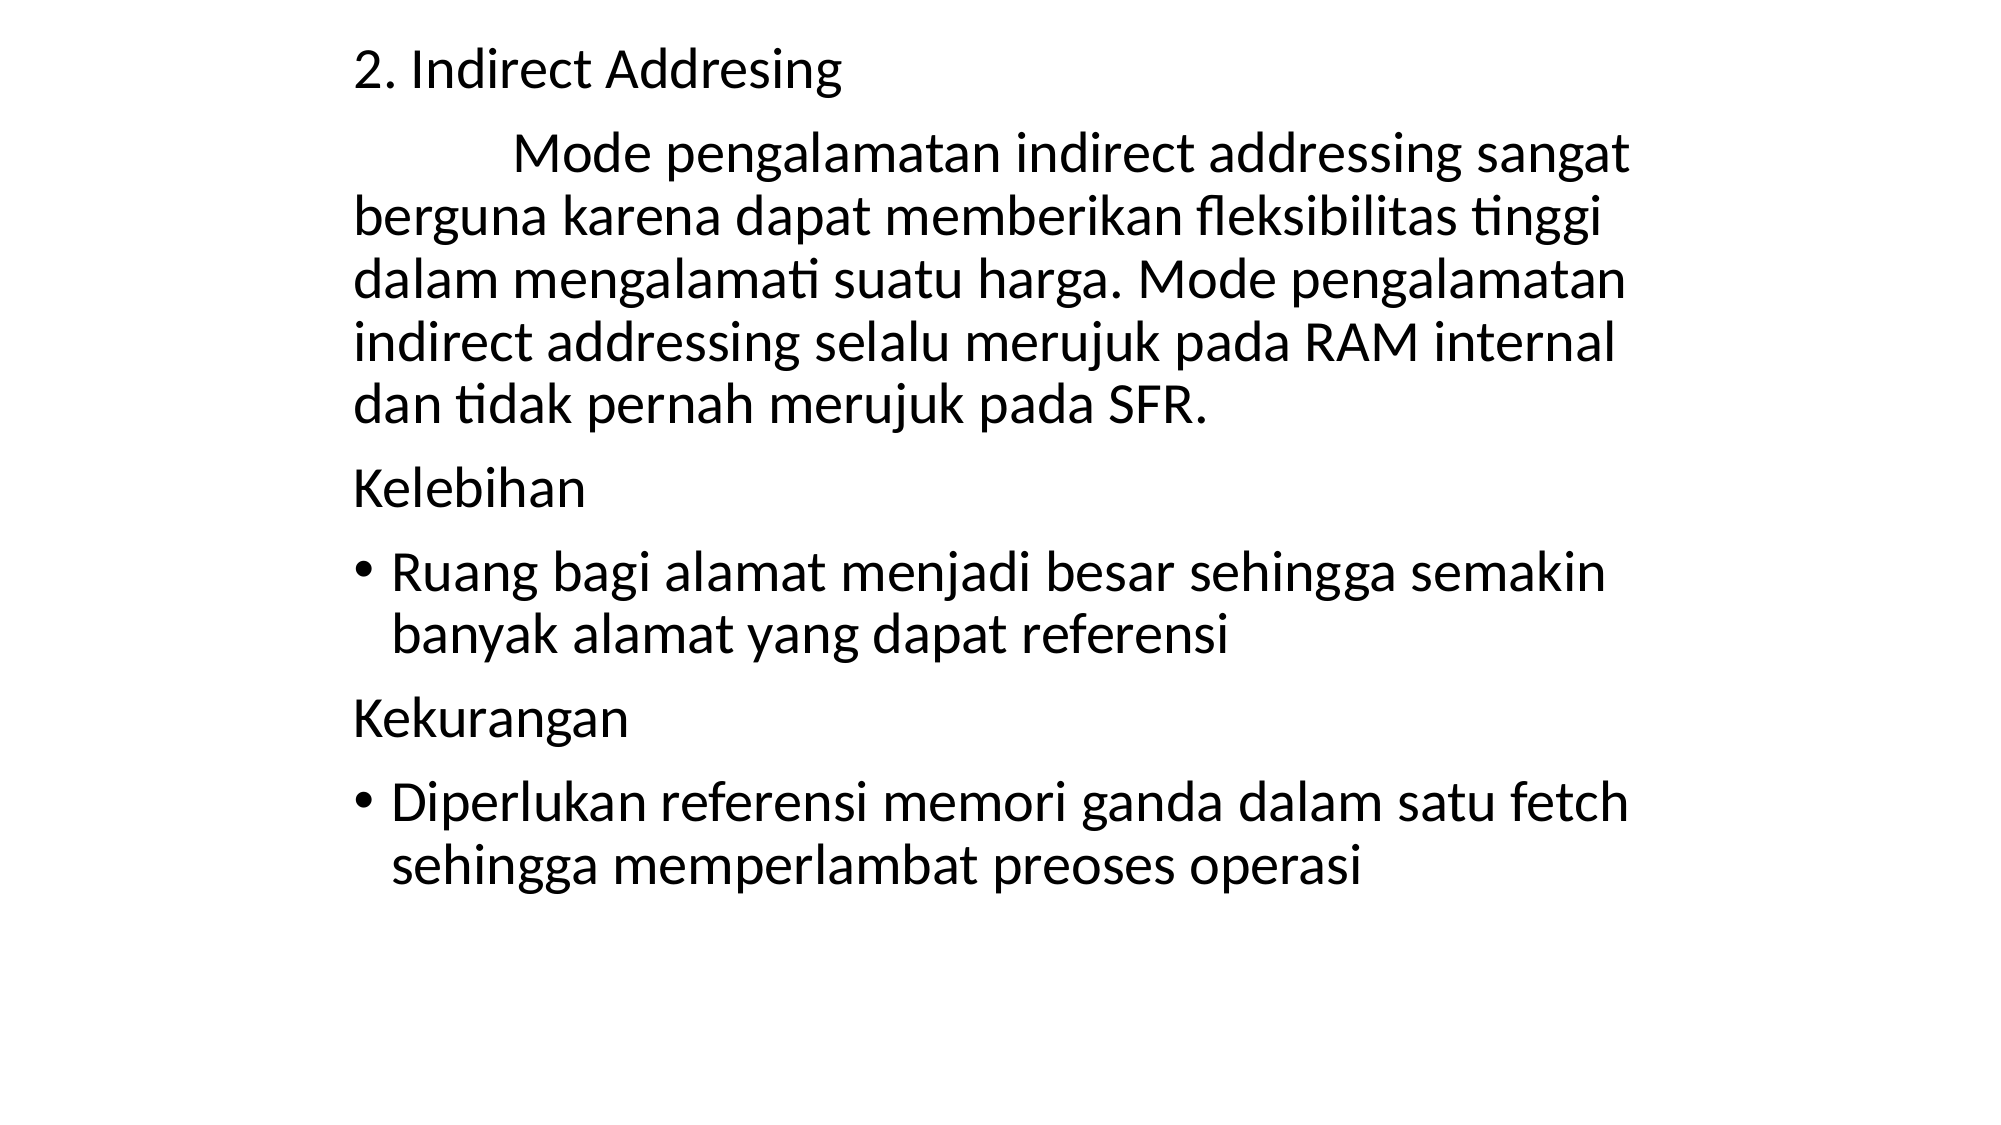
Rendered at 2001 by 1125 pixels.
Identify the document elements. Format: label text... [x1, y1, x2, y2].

list 2. Indirect Addresing Mode pengalamatan indirect addressing sangat berguna karena dapat memberikan fleksibilitas tinggi dalam mengalamati suatu harga. Mode pengalamatan indirect addressing selalu merujuk pada RAM internal dan tidak pernah merujuk pada SFR. Kelebihan Ruang bagi alamat menjadi besar sehingga semakin banyak alamat yang dapat referensi Kekurangan Diperlukan referensi memori ganda dalam satu fetch sehingga memperlambat preoses operasi [338, 31, 1689, 1083]
